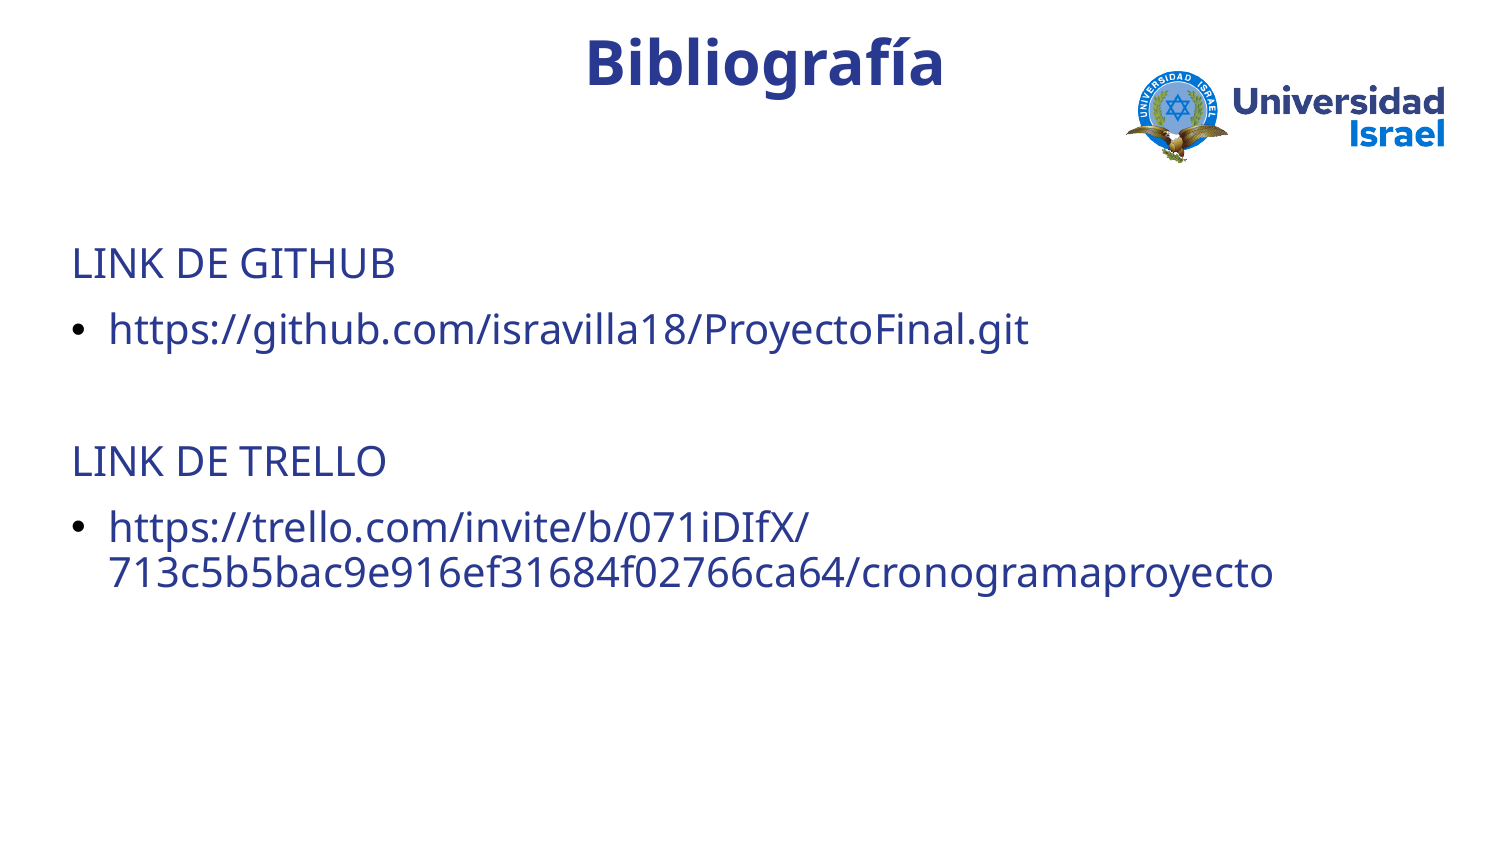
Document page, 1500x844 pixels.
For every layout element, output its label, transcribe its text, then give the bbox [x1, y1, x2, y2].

picture [1272, 67, 1449, 167]
text_box LINK DE GITHUB https://github.com/isravilla18/ProyectoFinal.git LINK DE TRELLO https://trello.com/invite/b/071iDIfX/713c5b5bac9e916ef31684f02766ca64/cronogramaproyecto [56, 164, 1417, 776]
text_box Bibliografía [259, 24, 1272, 164]
